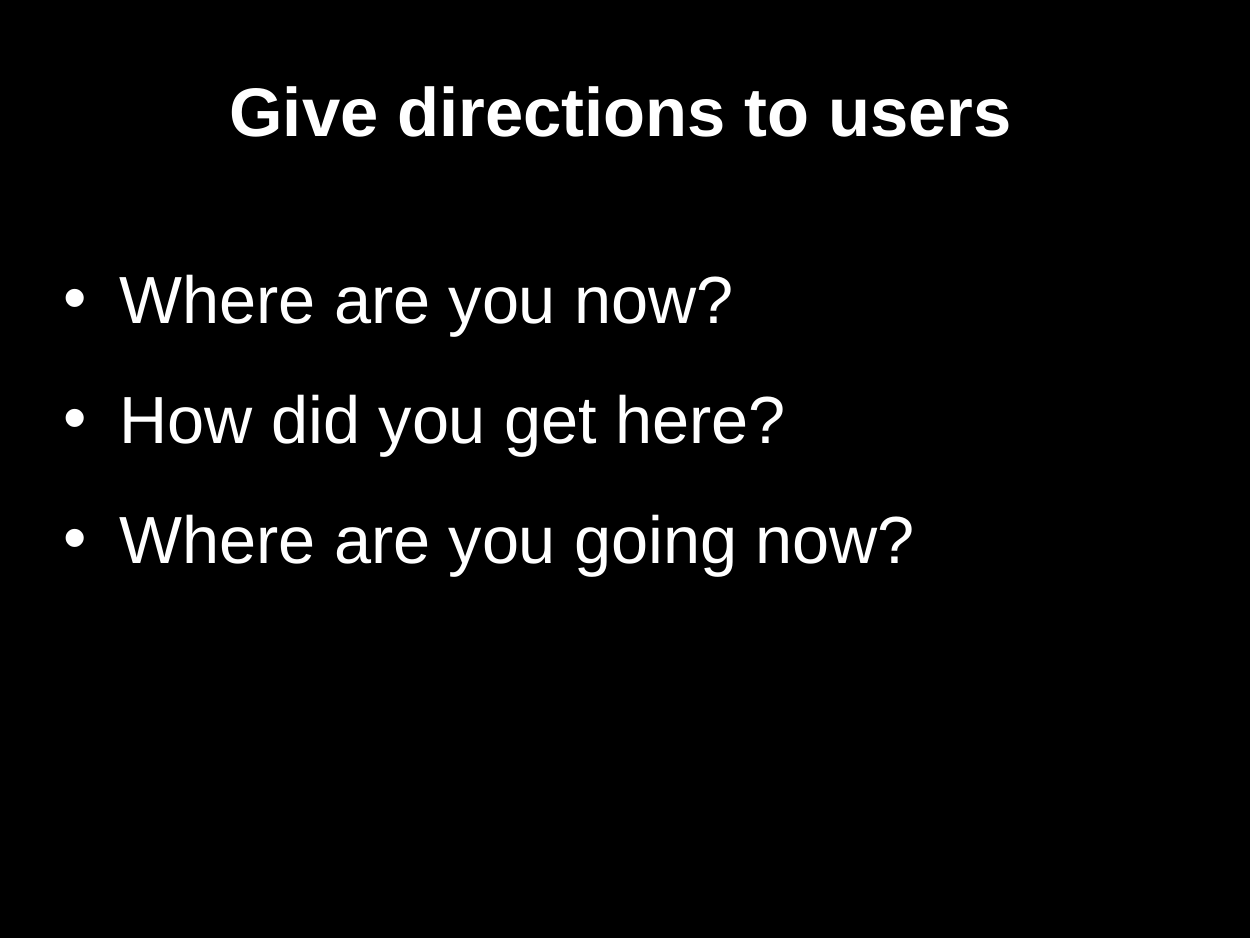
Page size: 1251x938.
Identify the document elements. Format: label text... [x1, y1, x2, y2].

text_box Where are you now? How did you get here? Where are you going now? [48, 209, 1166, 585]
text_box Give directions to users [62, 60, 1180, 159]
